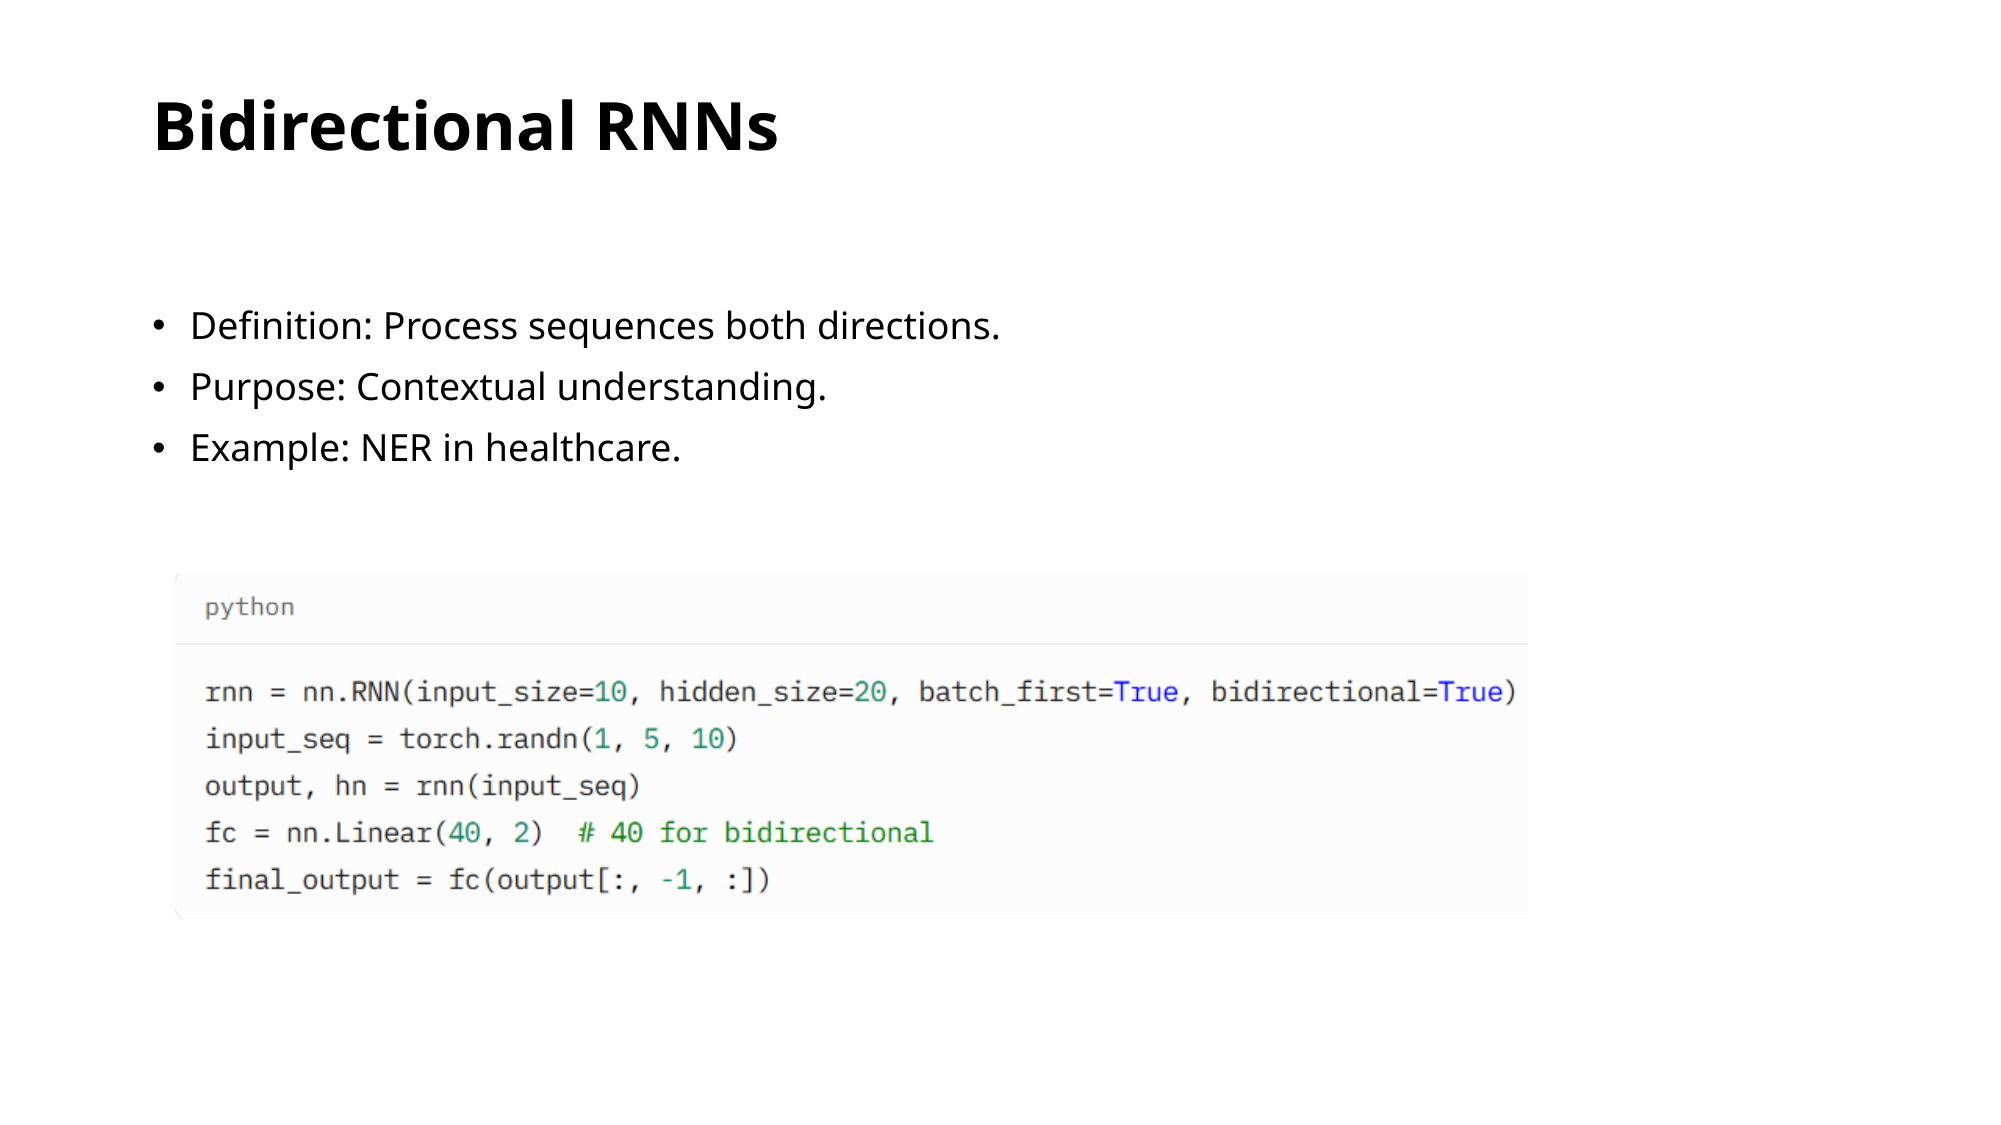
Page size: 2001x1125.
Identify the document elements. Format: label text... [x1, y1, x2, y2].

title Bidirectional RNNs [137, 59, 1863, 278]
list Definition: Process sequences both directions. Purpose: Contextual understanding. Example: NER in healthcare. [137, 299, 1863, 1014]
picture [175, 573, 1528, 920]
